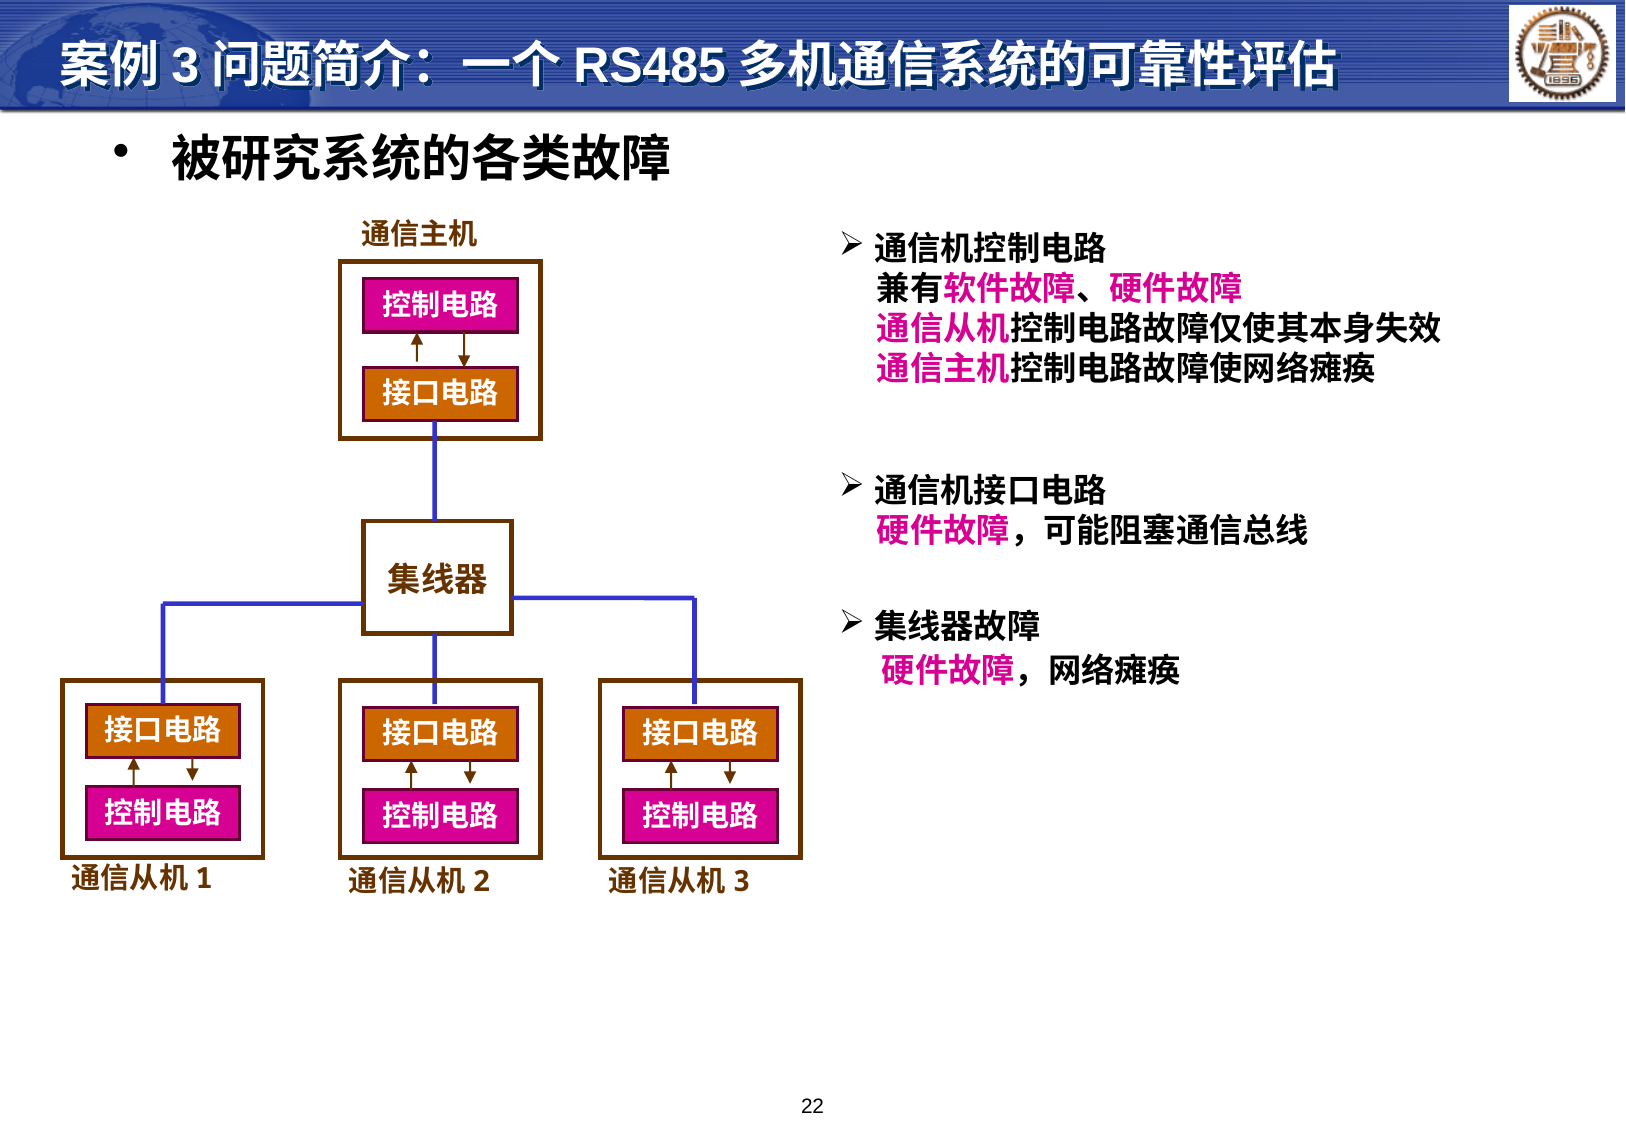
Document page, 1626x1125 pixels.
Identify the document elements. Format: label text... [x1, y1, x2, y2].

text_box 通信机控制电路 兼有软件故障、硬件故障 通信从机控制电路故障仅使其本身失效 通信主机控制电路故障使网络瘫痪 [824, 219, 1593, 395]
text_box [599, 680, 801, 858]
text_box 接口电路 [623, 707, 778, 761]
picture [0, 0, 1625, 120]
footer 22 [554, 1087, 1071, 1125]
text_box [410, 332, 424, 362]
text_box [363, 521, 512, 634]
text_box 通信机接口电路 硬件故障，可能阻塞通信总线 [824, 461, 1593, 556]
text_box [340, 680, 541, 858]
text_box 通信从机3 [582, 854, 777, 905]
text_box 通信主机 [322, 208, 518, 259]
text_box 接口电路 [363, 367, 518, 421]
text_box 案例3问题简介：一个RS485多机通信系统的可靠性评估 [44, 24, 1426, 100]
text_box 被研究系统的各类故障 [97, 119, 1362, 195]
text_box [664, 760, 678, 790]
text_box 通信从机2 [322, 854, 518, 905]
text_box 集线器 [381, 550, 494, 606]
text_box [723, 760, 737, 784]
text_box 集线器故障 硬件故障，网络瘫痪 [824, 598, 1593, 698]
text_box 控制电路 [363, 278, 518, 332]
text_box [44, 680, 264, 902]
text_box [457, 332, 471, 368]
text_box [340, 261, 541, 439]
text_box 控制电路 [623, 789, 778, 843]
